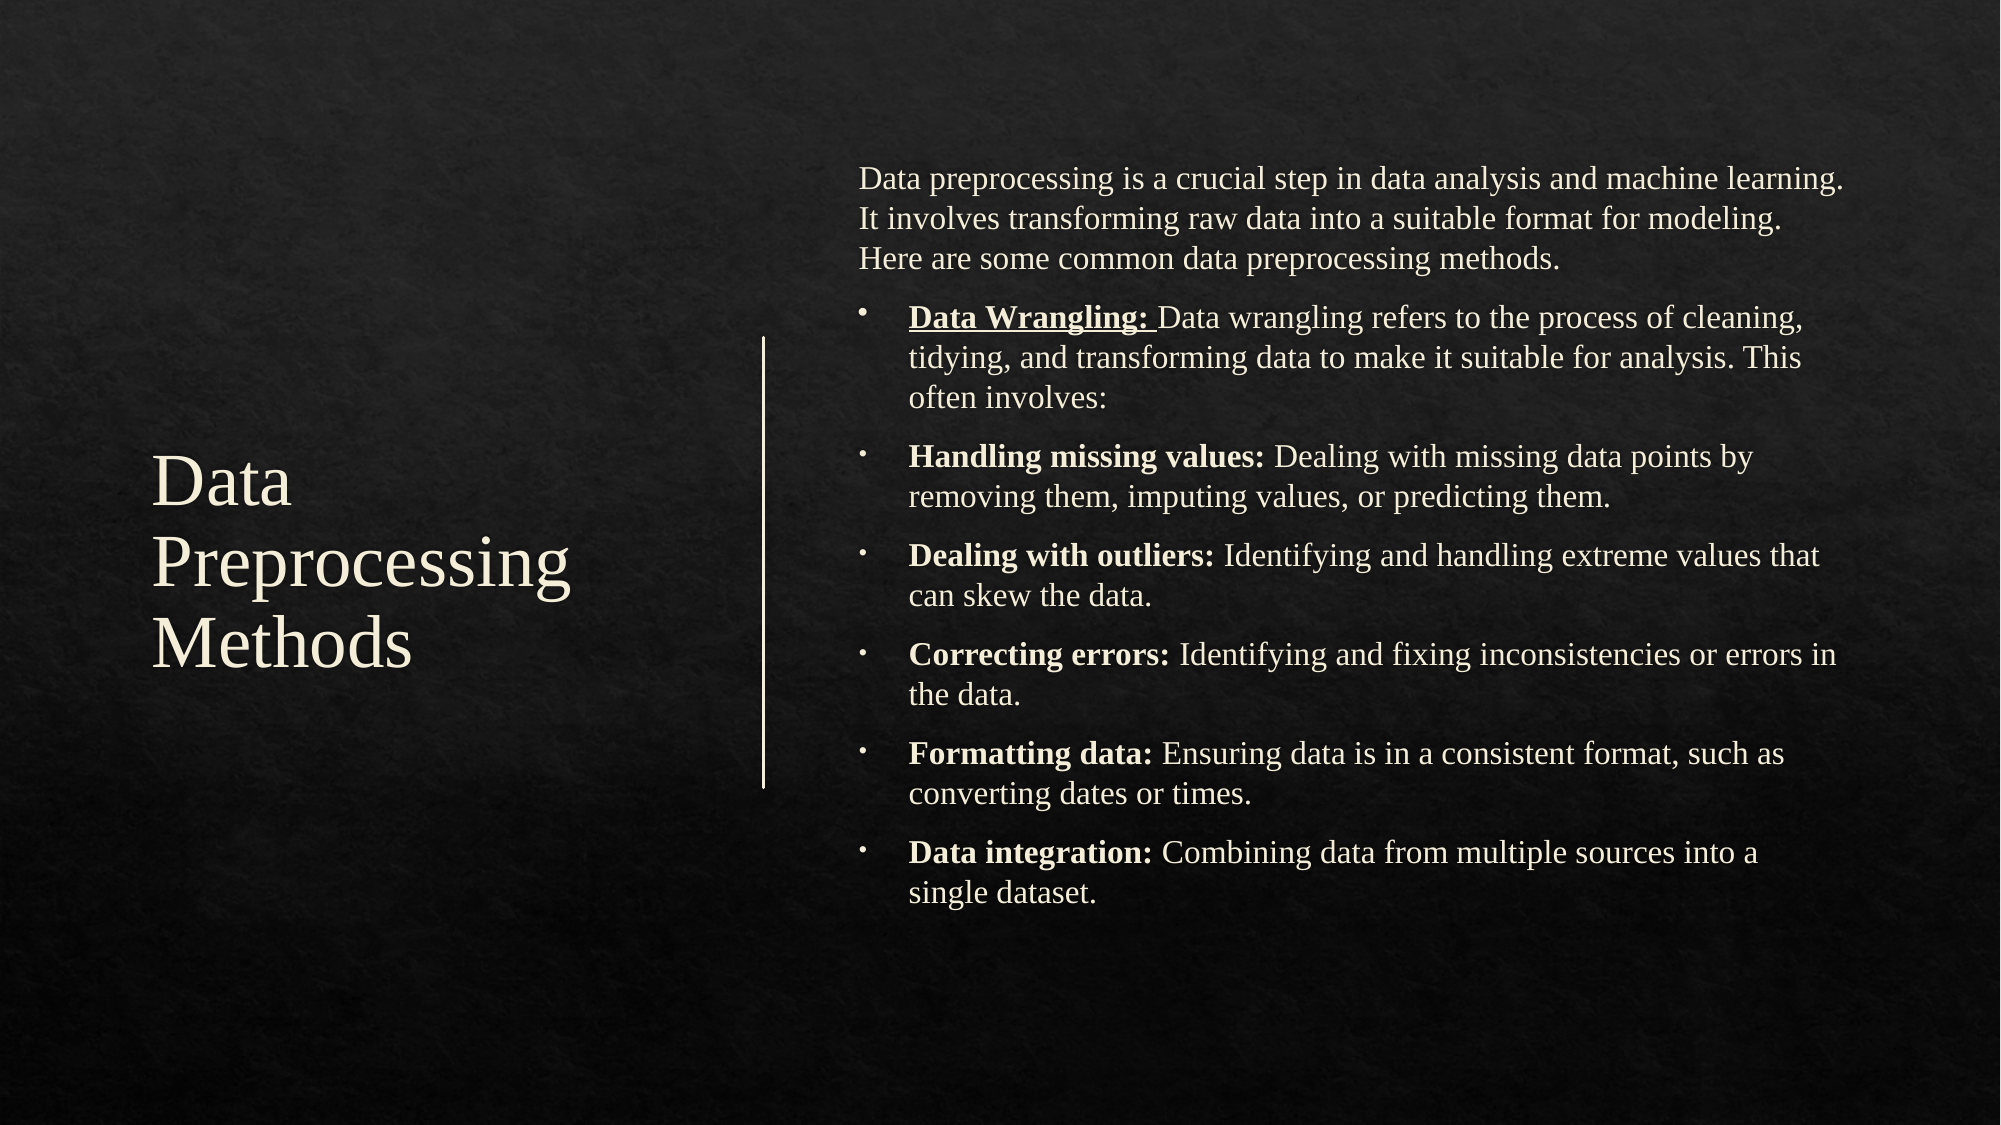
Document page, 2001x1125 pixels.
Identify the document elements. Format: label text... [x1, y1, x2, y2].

title Data Preprocessing Methods [136, 183, 709, 942]
text_box [0, 0, 2000, 1125]
list Data preprocessing is a crucial step in data analysis and machine learning. It involves transforming raw data into a suitable format for modeling. Here are some common data preprocessing methods. Data Wrangling: Data wrangling refers to the process of cleaning, tidying, and transforming data to make it suitable for analysis. This often involves: Handling missing values: Dealing with missing data points by removing them, imputing values, or predicting them. Dealing with outliers: Identifying and handling extreme values that can skew the data. Correcting errors: Identifying and fixing inconsistencies or errors in the data. Formatting data: Ensuring data is in a consistent format, such as converting dates or times. Data integration: Combining data from multiple sources into a single dataset. [837, 183, 1862, 942]
